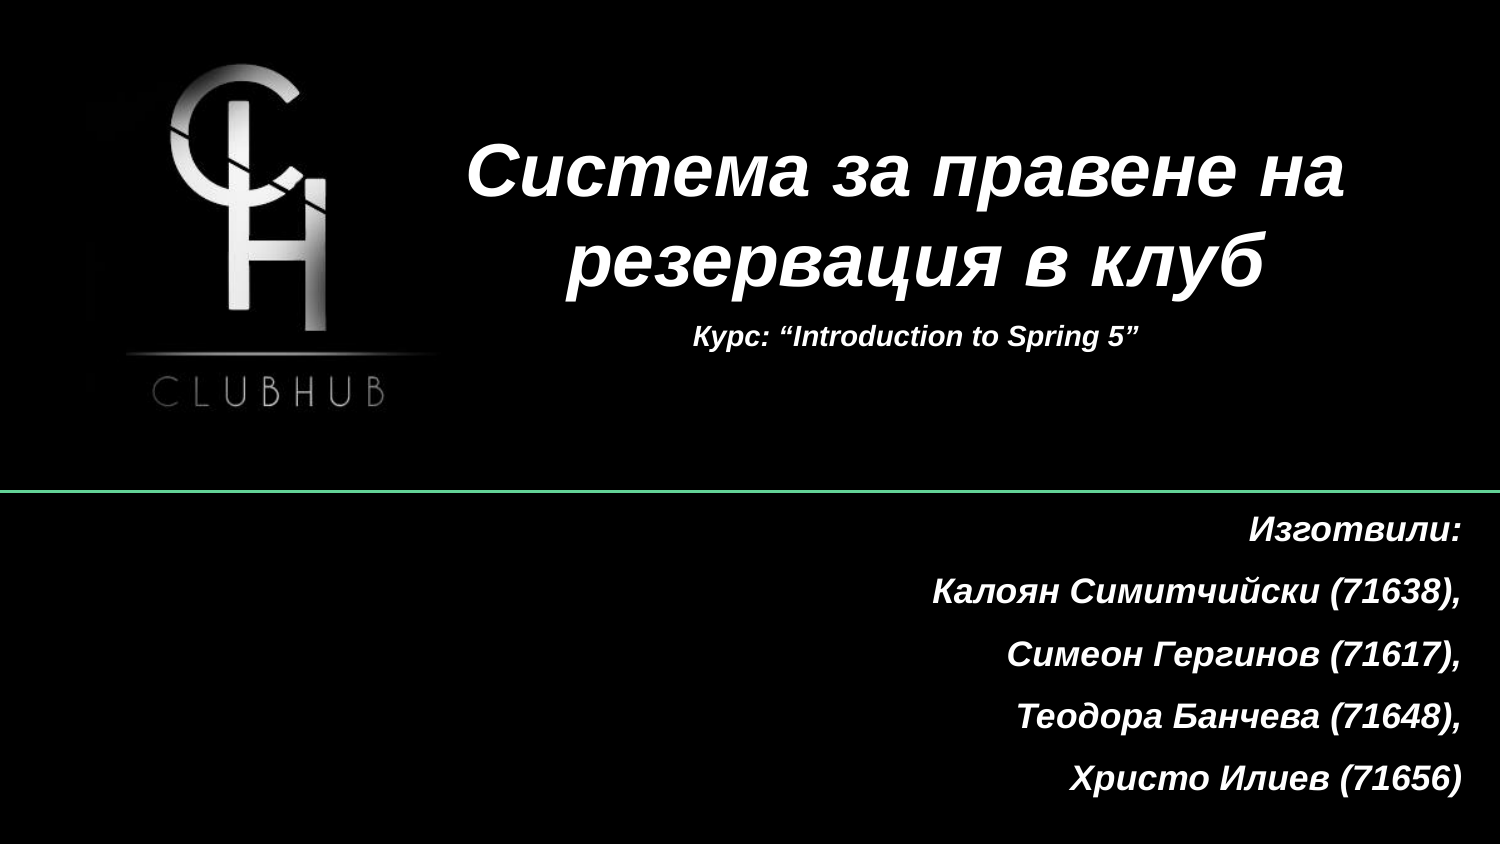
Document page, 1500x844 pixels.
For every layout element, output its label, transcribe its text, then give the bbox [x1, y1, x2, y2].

picture [85, 11, 442, 475]
subtitle Изготвили: Калоян Симитчийски (71638), Симеон Гергинов (71617), Теодора Банчева (71648), Христо Илиев (71656) [145, 491, 1478, 621]
title Система за правене на резервация в клуб Курс: “Introduction to Spring 5” [445, 117, 1500, 368]
